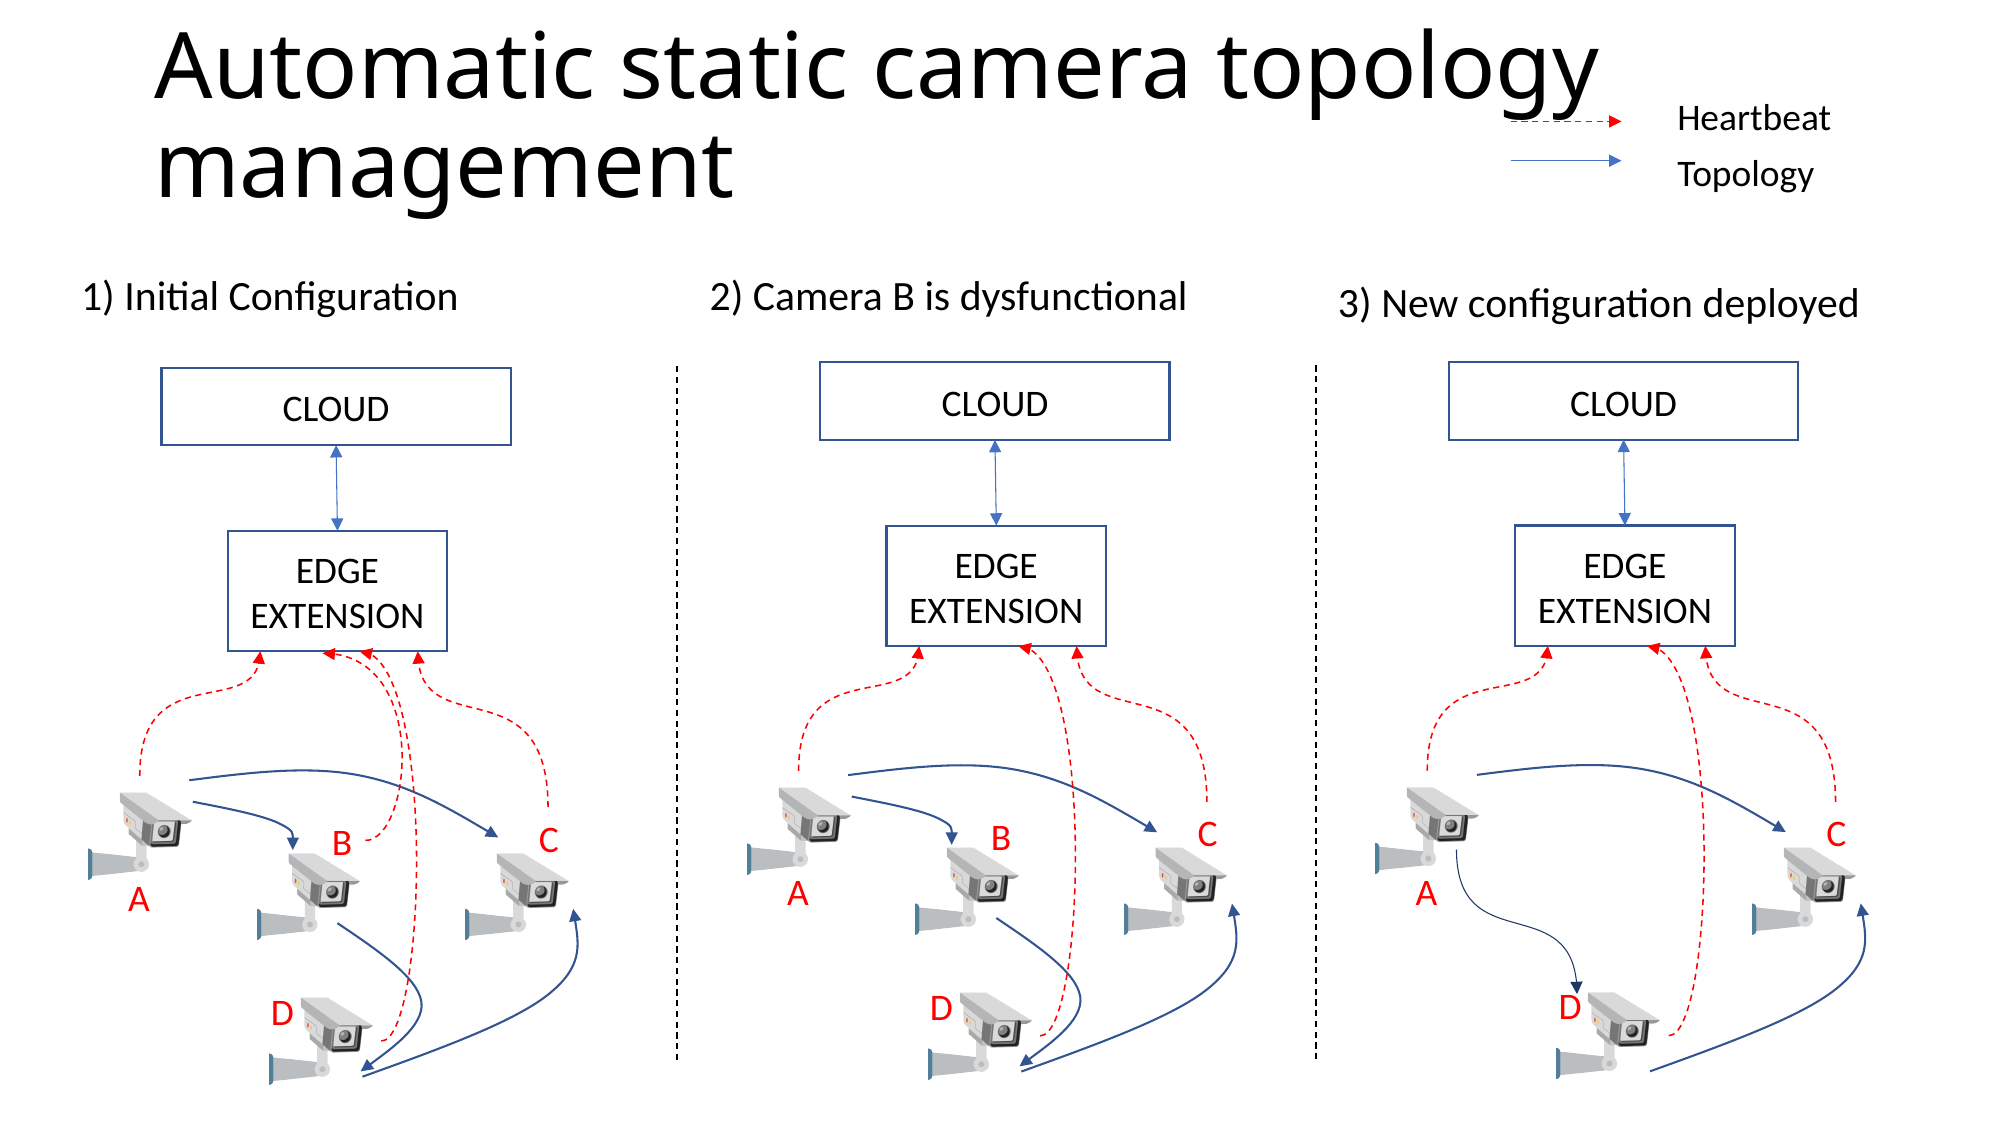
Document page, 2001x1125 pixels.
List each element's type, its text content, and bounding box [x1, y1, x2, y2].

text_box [1366, 362, 1865, 1096]
text_box 2) Camera B is dysfunctional [694, 261, 1306, 326]
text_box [1456, 849, 1578, 995]
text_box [738, 362, 1236, 1097]
text_box Automatic static camera topology management [139, 12, 1865, 230]
text_box 3) New configuration deployed [1323, 268, 1934, 333]
text_box Heartbeat [1662, 85, 1956, 141]
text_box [79, 367, 578, 1102]
text_box 1) Initial Configuration [66, 261, 677, 326]
text_box Topology [1662, 141, 1956, 202]
